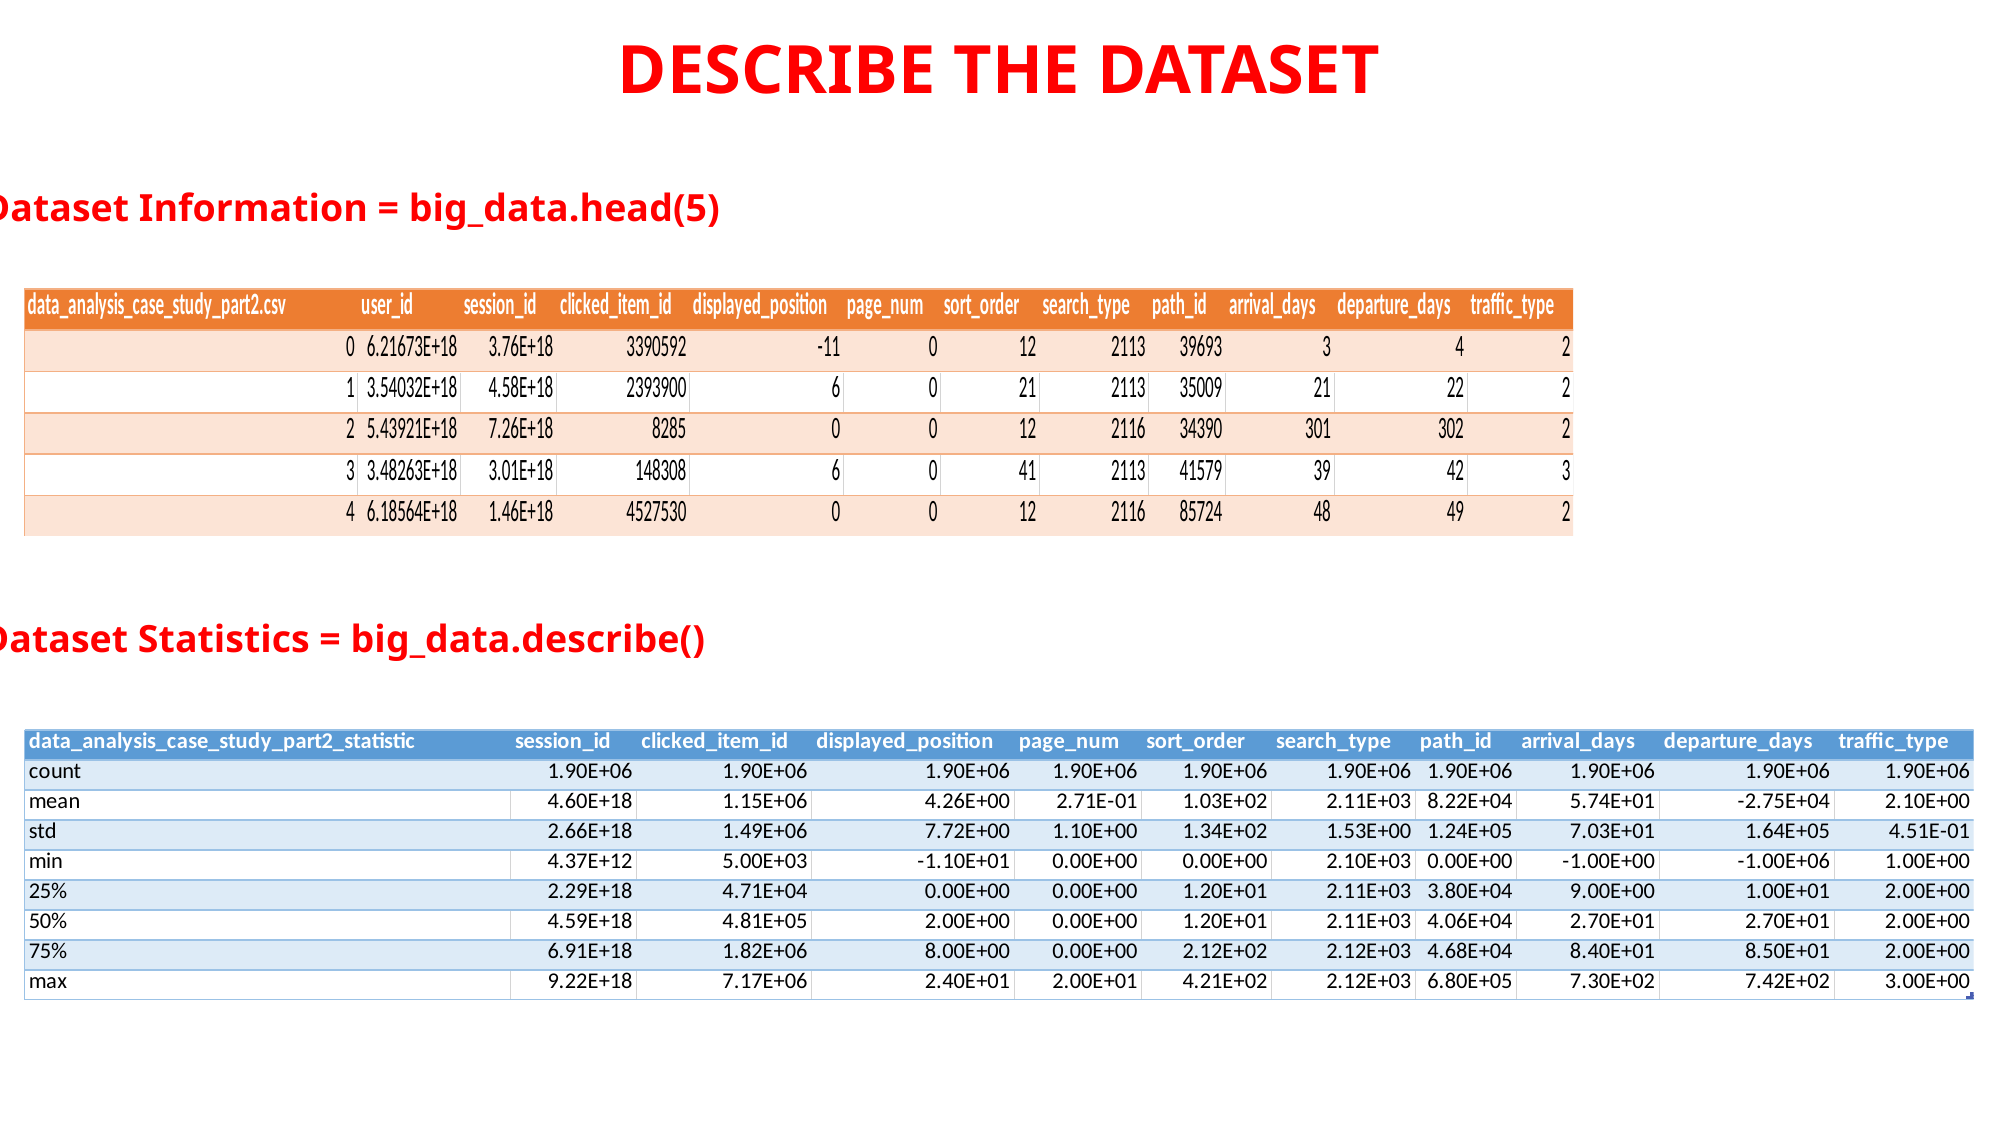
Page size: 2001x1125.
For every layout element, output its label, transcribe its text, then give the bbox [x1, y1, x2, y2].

text_box Dataset Statistics = big_data.describe() [0, 607, 721, 668]
text_box DESCRIBE THE DATASET [603, 19, 1396, 115]
text_box Dataset Information = big_data.head(5) [0, 176, 736, 236]
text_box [23, 729, 1975, 1001]
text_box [23, 288, 1575, 538]
